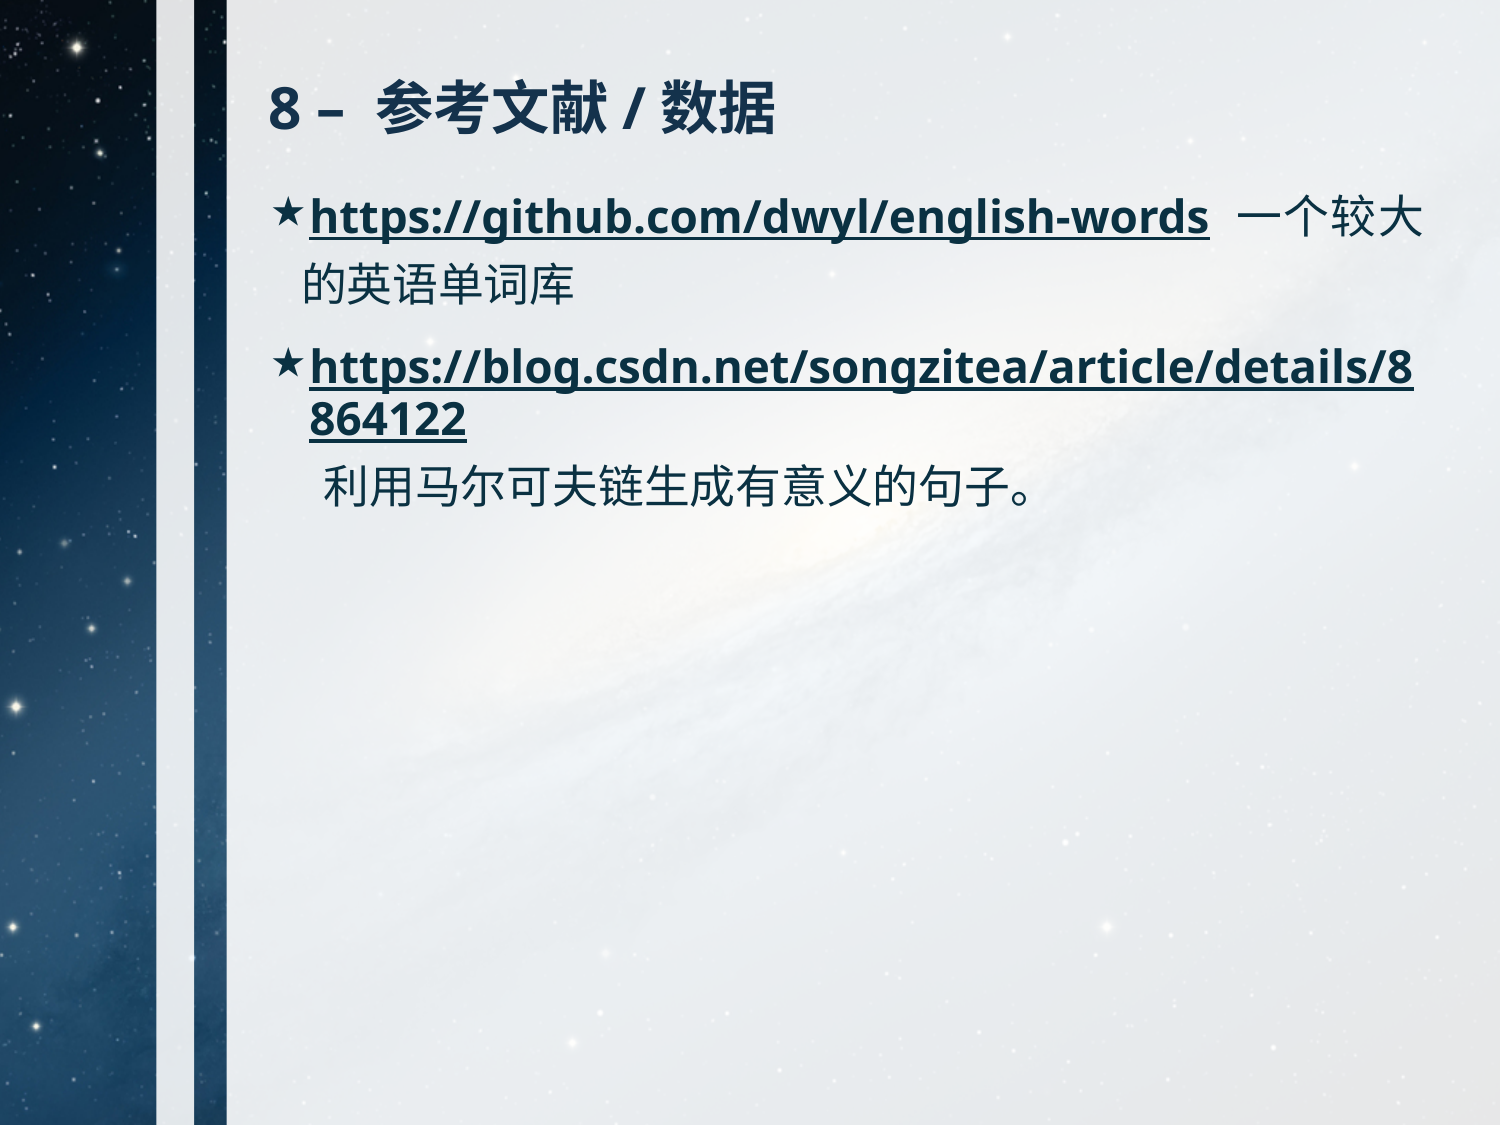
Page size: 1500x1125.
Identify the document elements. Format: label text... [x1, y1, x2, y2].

picture [0, 0, 156, 1125]
picture [195, 0, 226, 1125]
list https://github.com/dwyl/english-words 一个较大的英语单词库 https://blog.csdn.net/songzitea/article/details/8864122 利用马尔可夫链生成有意义的句子。 [253, 174, 1440, 1043]
title 8 – 参考文献/数据 [253, 35, 1440, 150]
